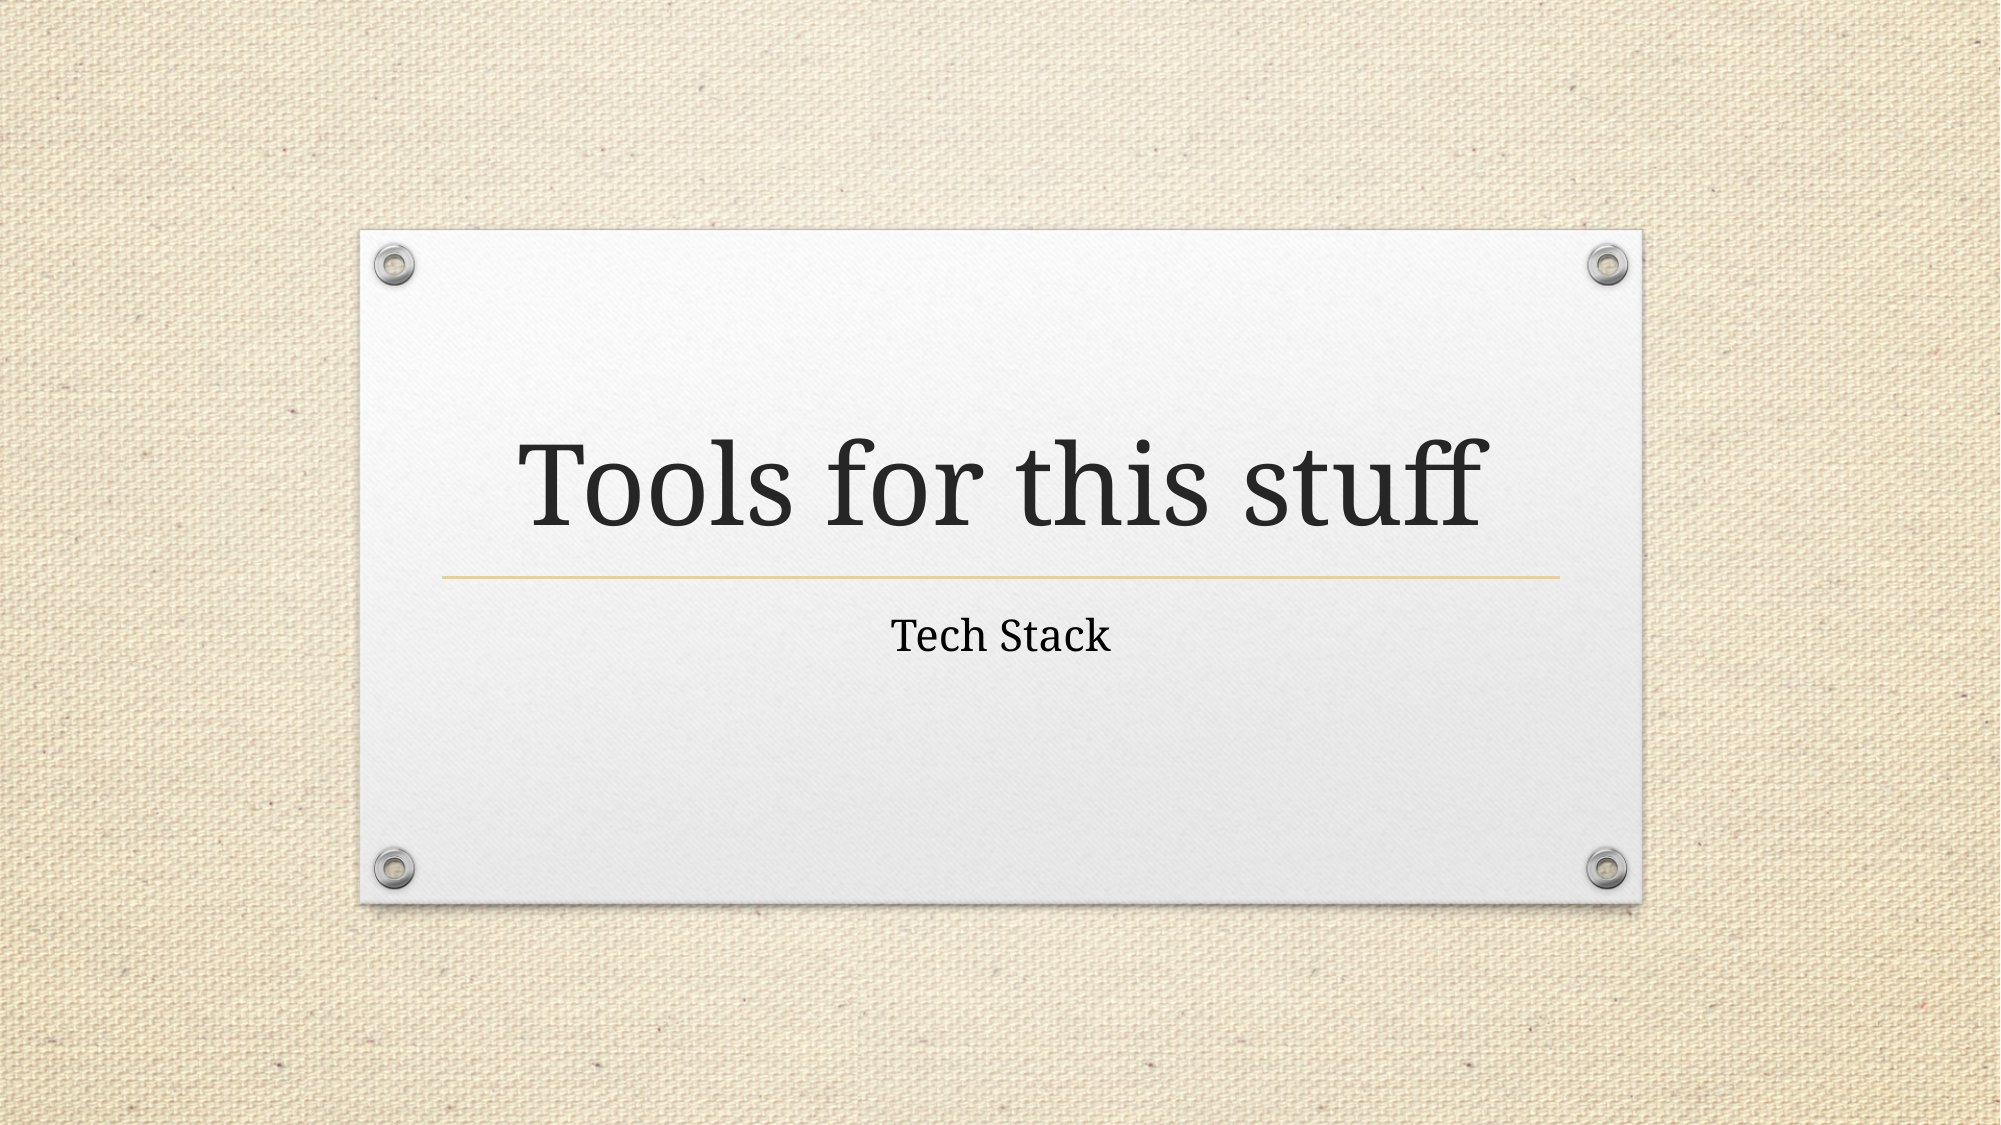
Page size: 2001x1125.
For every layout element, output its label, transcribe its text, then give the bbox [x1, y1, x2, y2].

picture [0, 0, 2001, 1125]
subtitle Tech Stack [441, 600, 1560, 817]
title Tools for this stuff [441, 306, 1560, 556]
